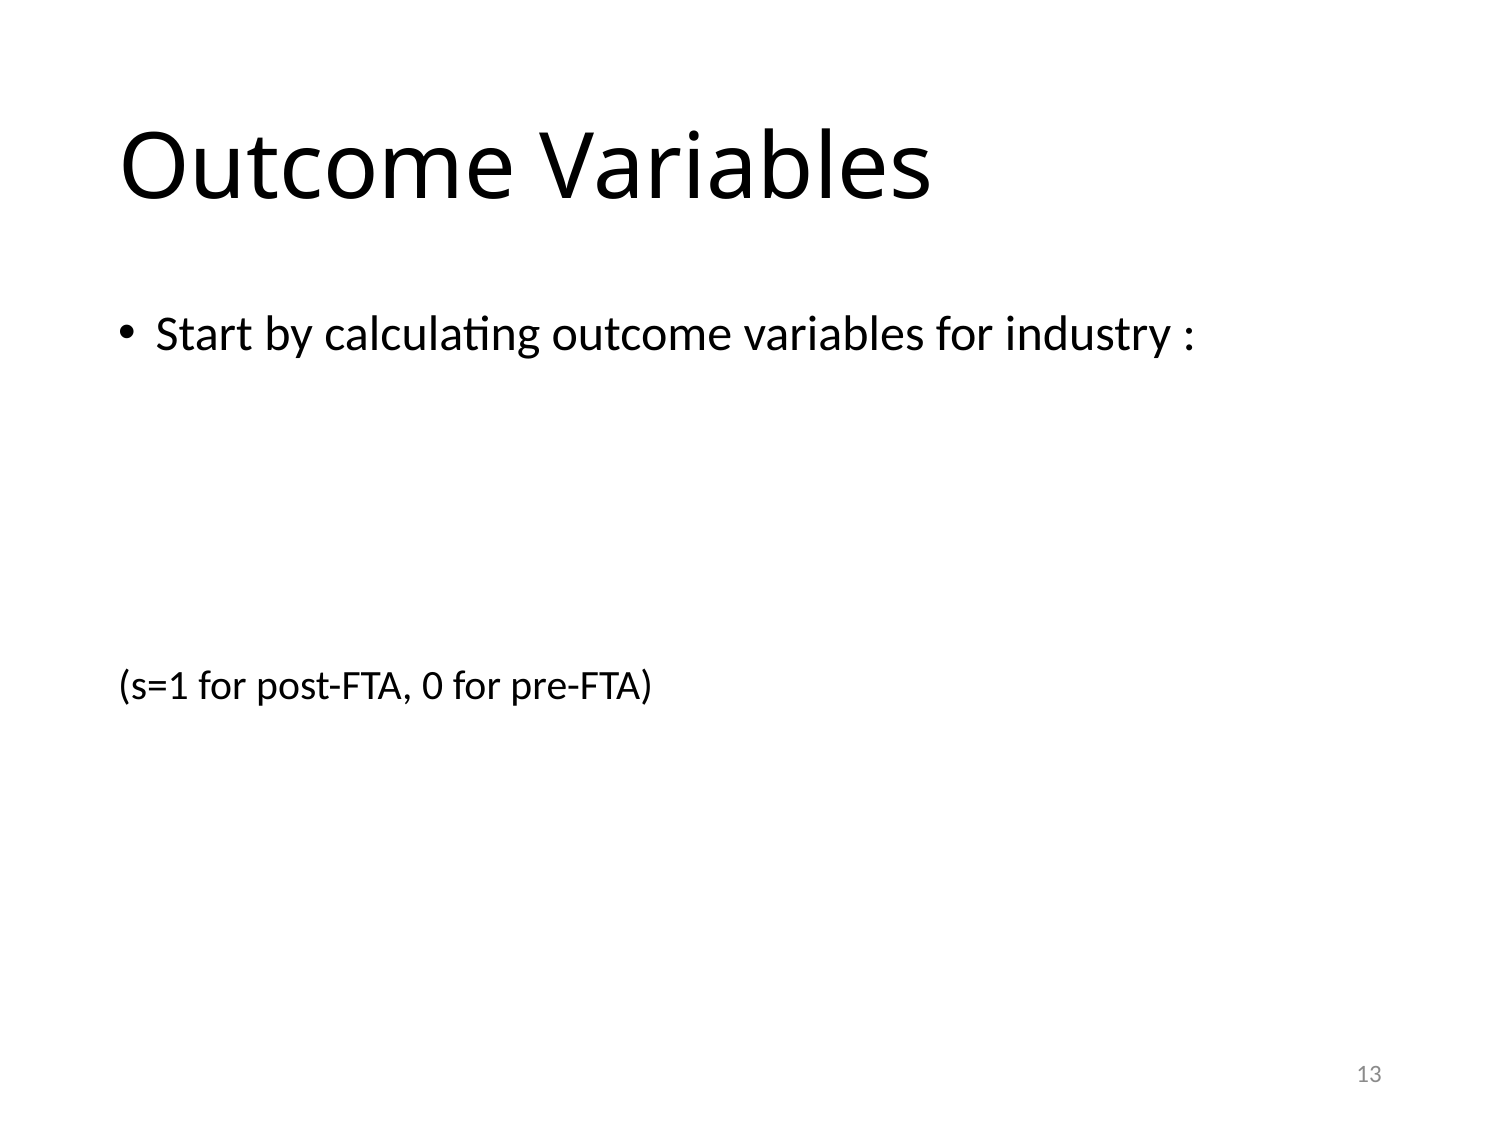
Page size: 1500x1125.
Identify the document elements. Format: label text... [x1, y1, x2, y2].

slide_number 13 [1059, 1042, 1397, 1103]
title Outcome Variables [103, 59, 1397, 278]
